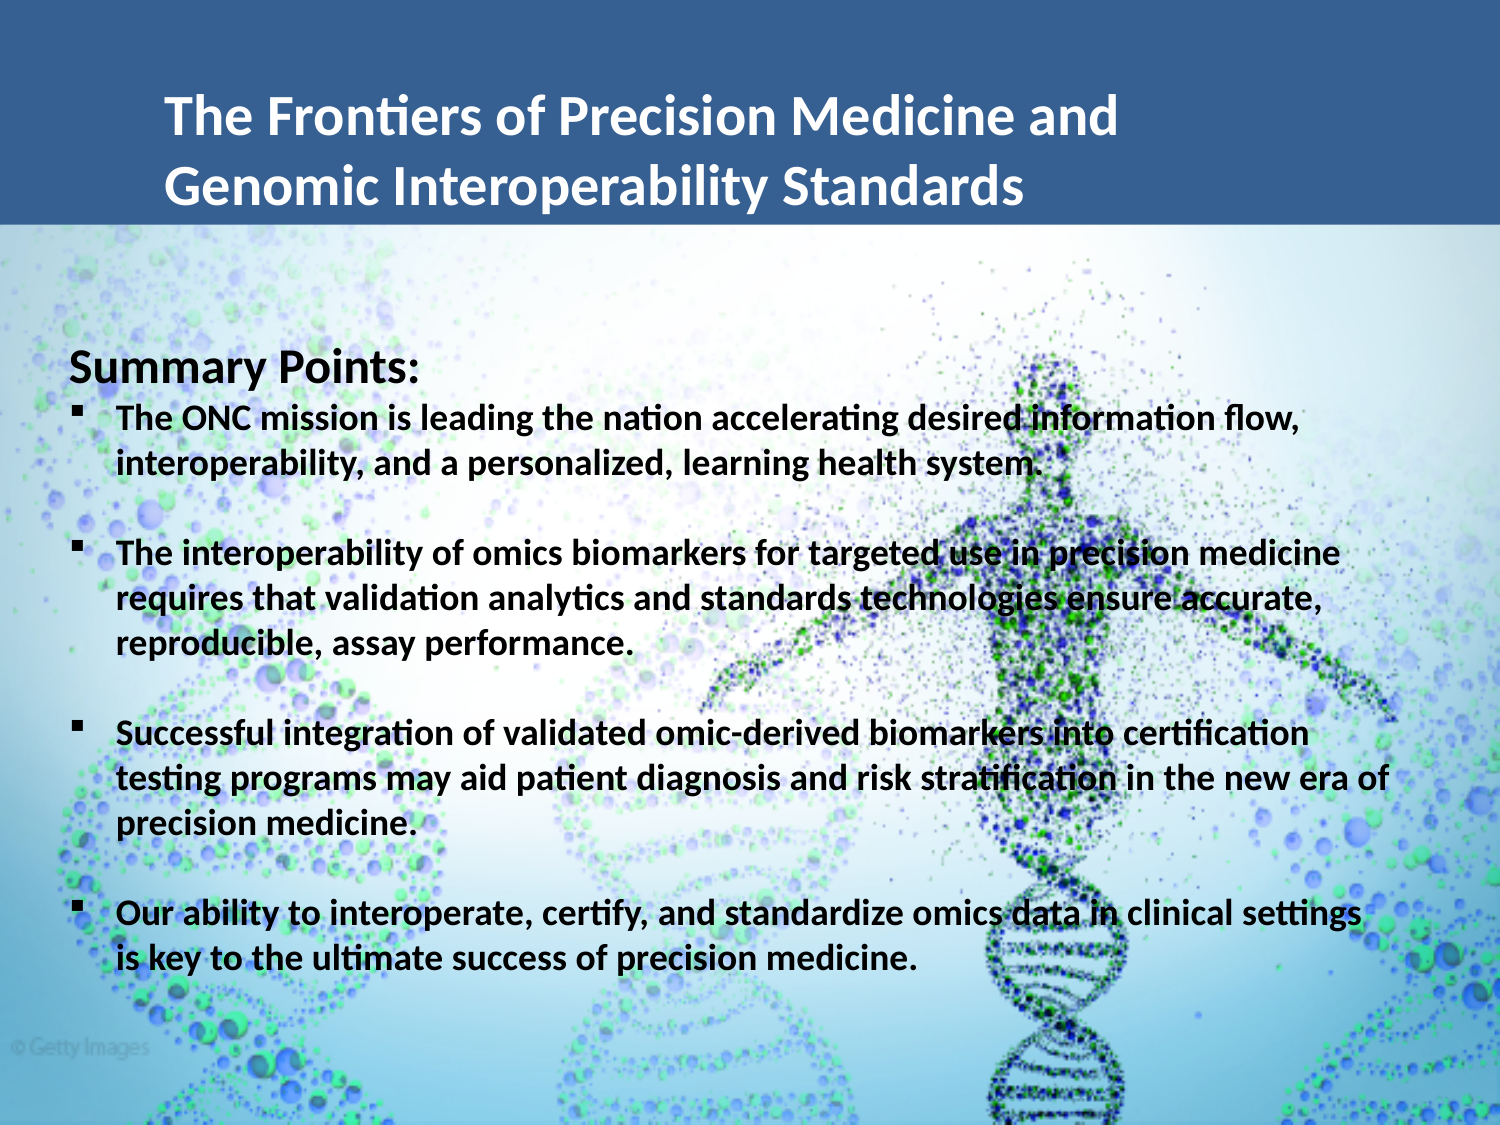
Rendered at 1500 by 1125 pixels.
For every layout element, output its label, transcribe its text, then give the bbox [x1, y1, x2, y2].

text_box The Frontiers of Precision Medicine and Genomic Interoperability Standards [0, 0, 1500, 152]
picture [0, 152, 1500, 1125]
